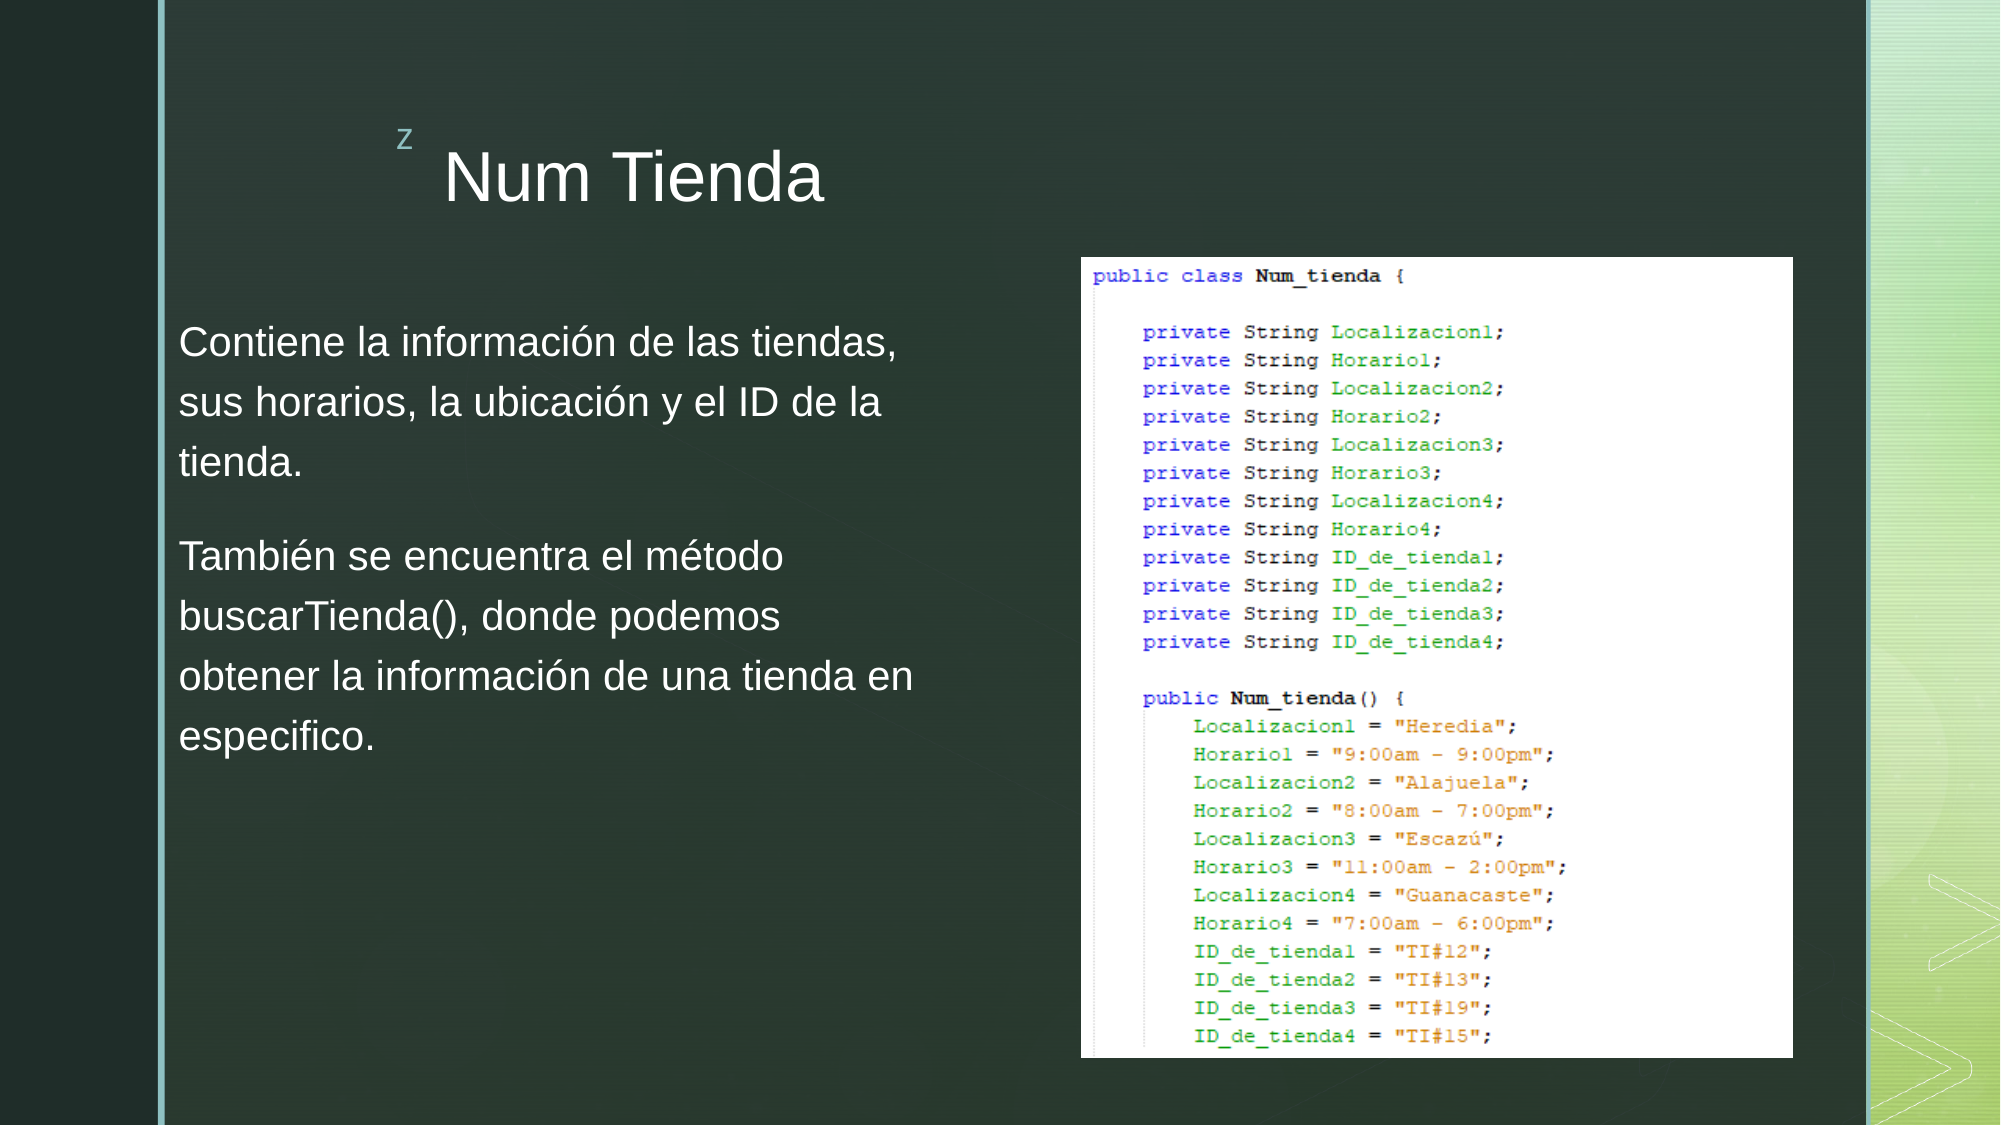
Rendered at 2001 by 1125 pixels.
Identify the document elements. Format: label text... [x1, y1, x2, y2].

title Num Tienda [428, 132, 1734, 310]
picture [1080, 257, 1793, 1058]
picture [1871, 0, 2001, 1125]
list Contiene la información de las tiendas, sus horarios, la ubicación y el ID de la tienda. También se encuentra el método buscarTienda(), donde podemos obtener la información de una tienda en especifico. [163, 257, 950, 900]
